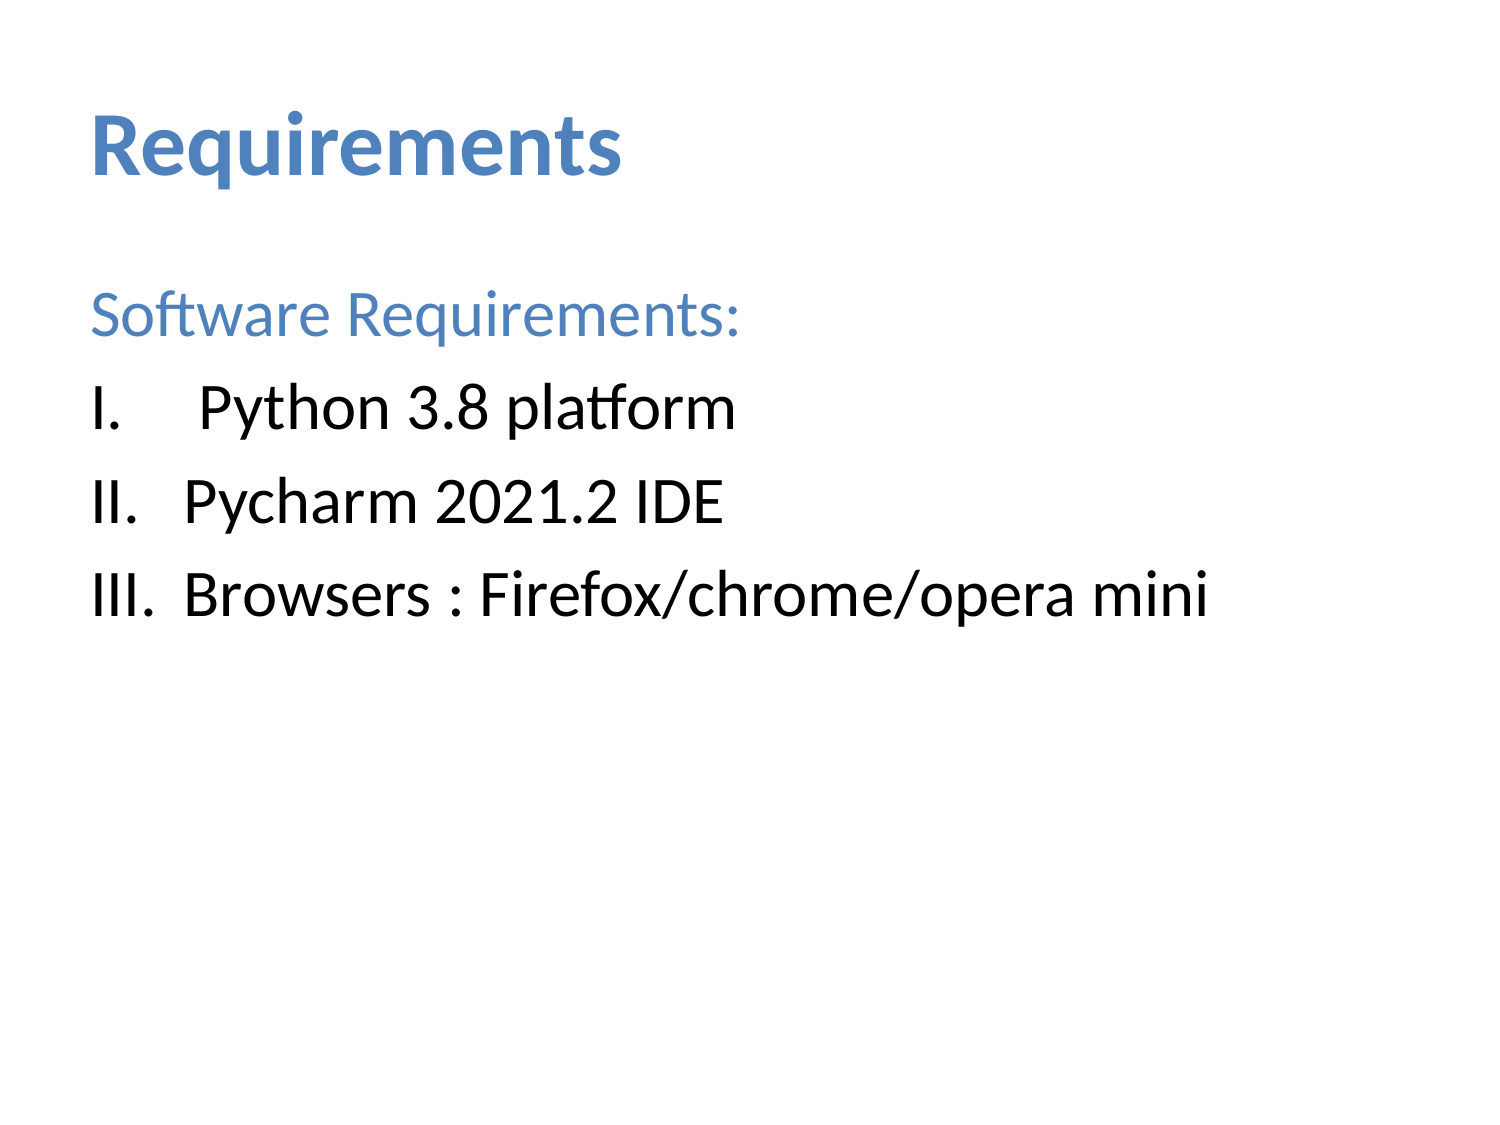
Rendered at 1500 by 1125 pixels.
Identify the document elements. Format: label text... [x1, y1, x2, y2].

list Software Requirements: Python 3.8 platform Pycharm 2021.2 IDE Browsers : Firefox/chrome/opera mini [75, 262, 1425, 1005]
title Requirements [75, 45, 1425, 233]
